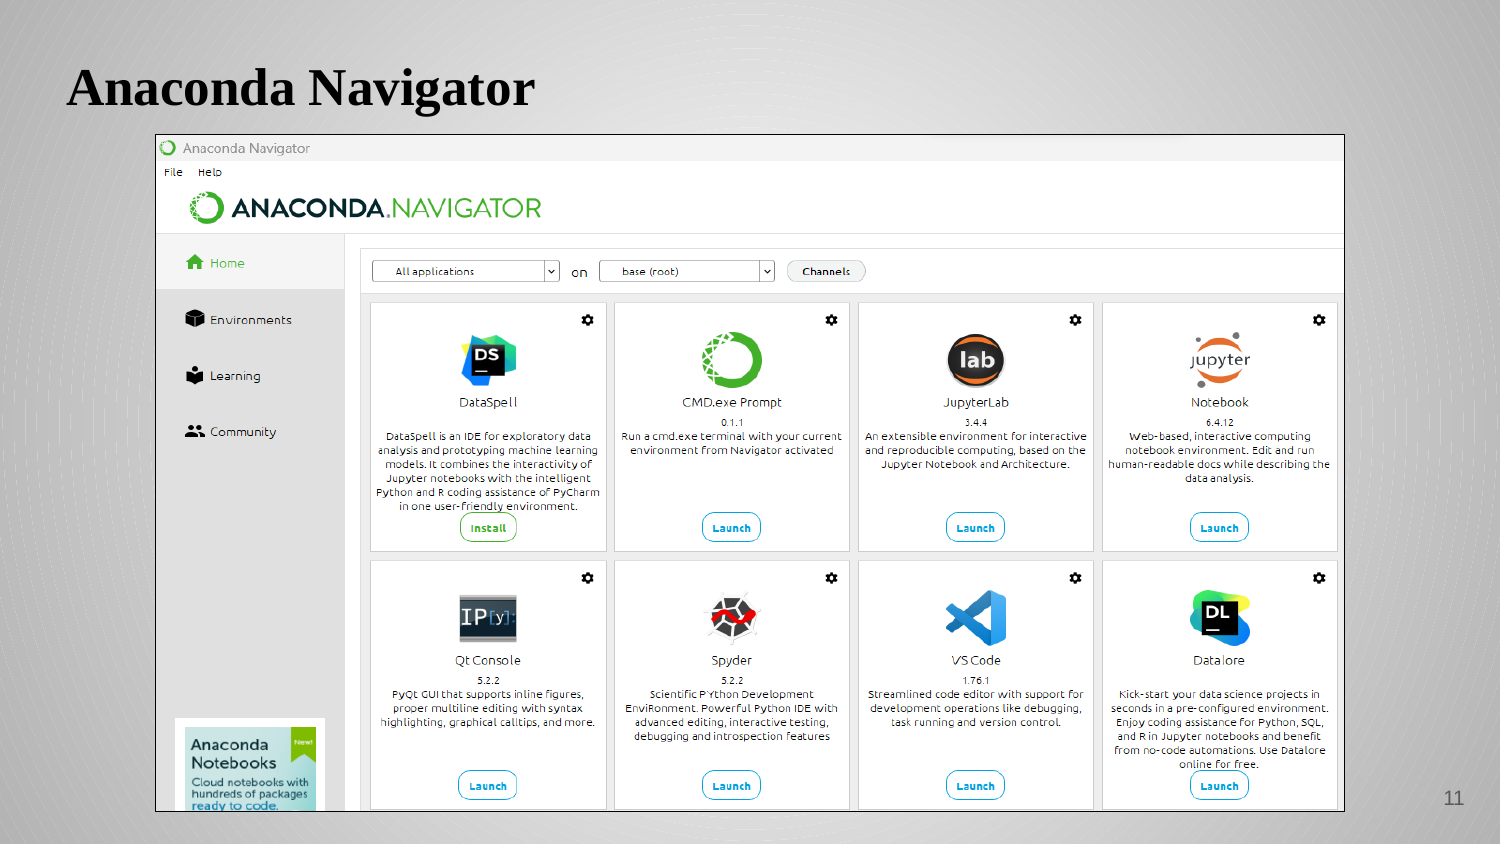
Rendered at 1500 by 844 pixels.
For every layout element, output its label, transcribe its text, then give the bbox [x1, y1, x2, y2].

slide_number ‹#› [1389, 764, 1480, 830]
title Anaconda Navigator [51, 36, 1449, 131]
picture [155, 134, 1344, 811]
